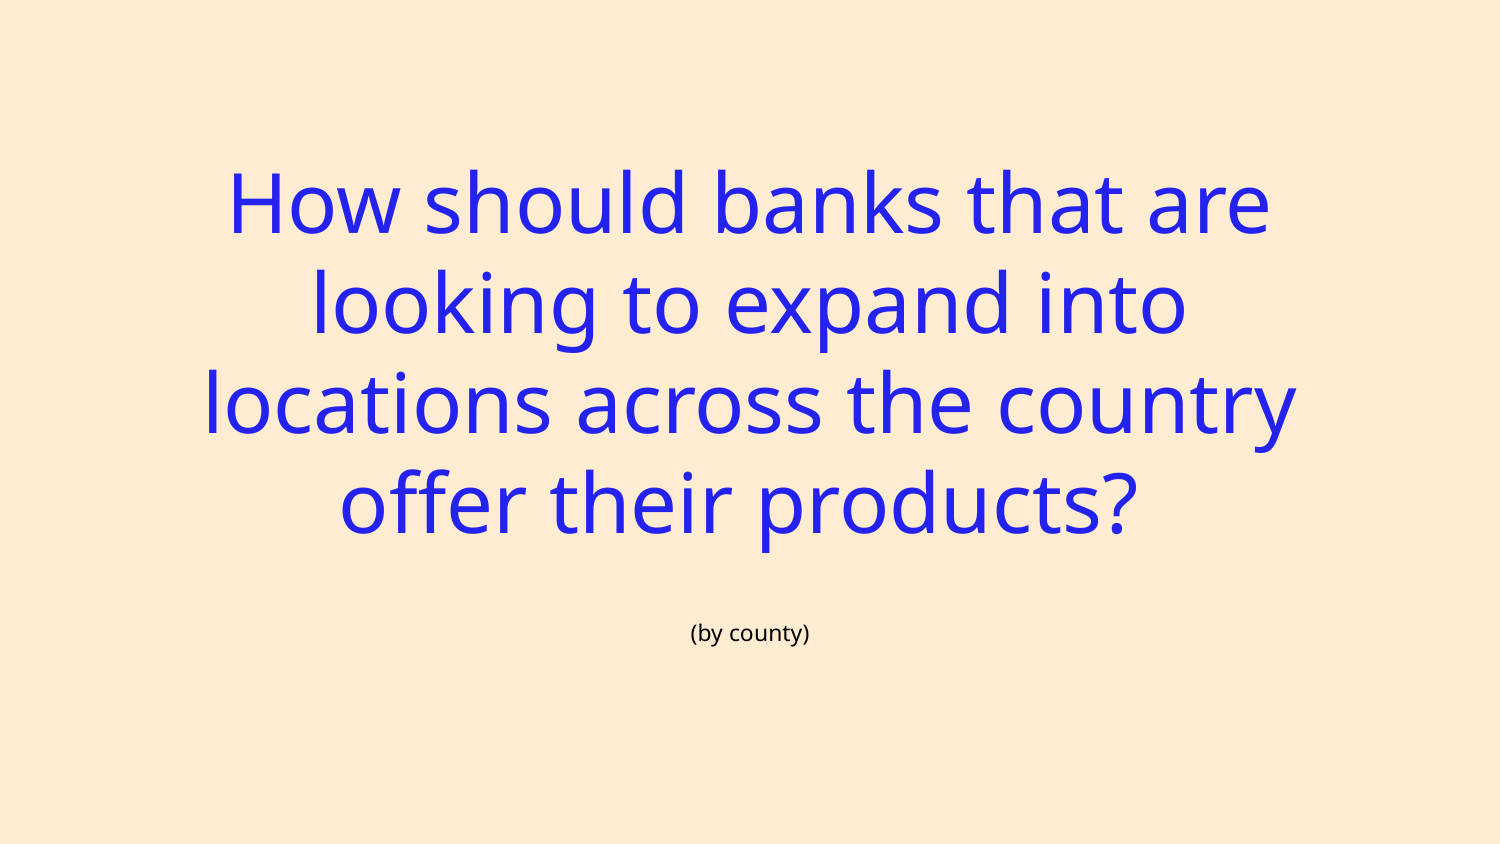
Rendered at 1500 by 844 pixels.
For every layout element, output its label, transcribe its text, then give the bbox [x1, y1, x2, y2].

list (by county) [419, 603, 1081, 795]
list How should banks that are looking to expand into locations across the country offer their products? [183, 135, 1317, 305]
